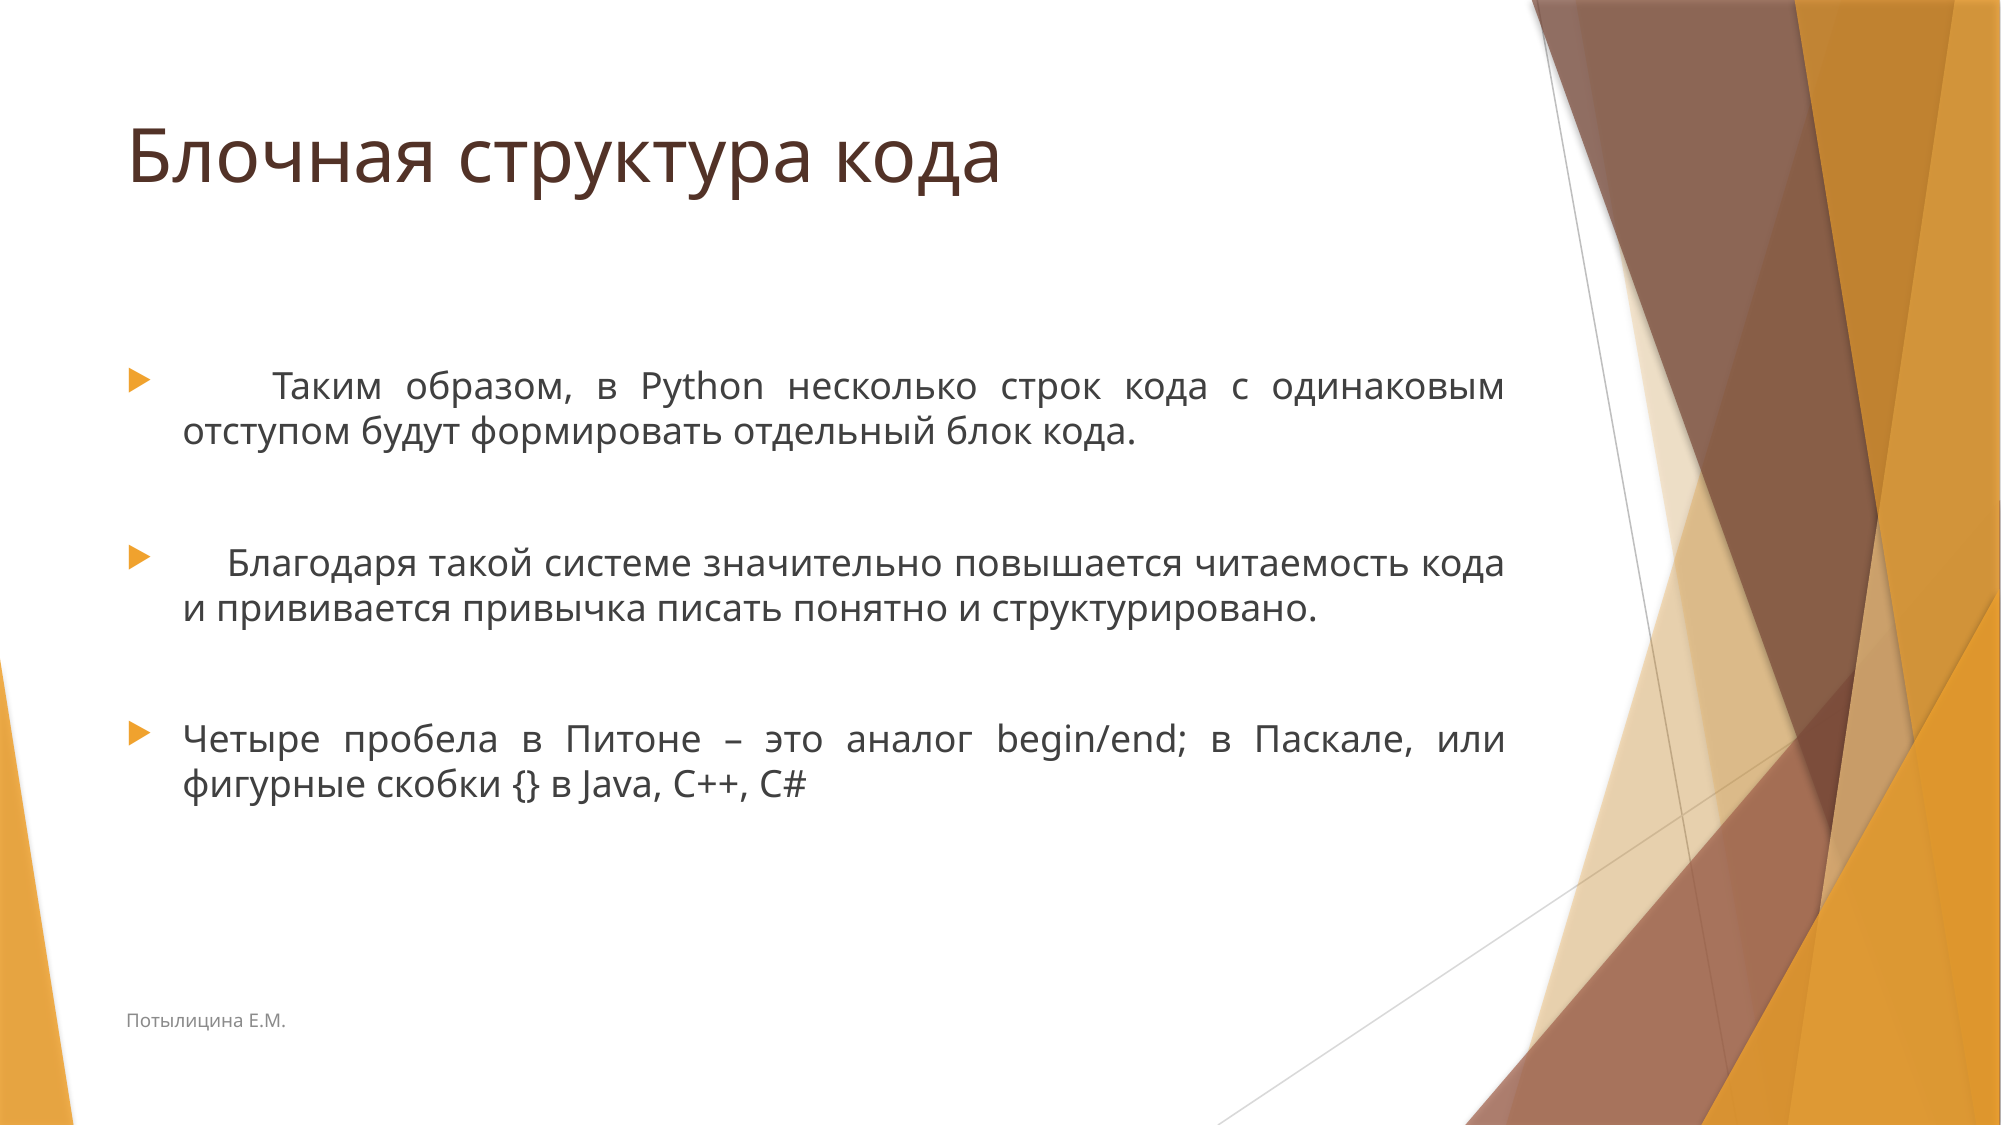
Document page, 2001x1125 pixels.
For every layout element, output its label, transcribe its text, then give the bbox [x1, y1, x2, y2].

list Таким образом, в Python несколько строк кода с одинаковым отступом будут формировать отдельный блок кода. Благодаря такой системе значительно повышается читаемость кода и прививается привычка писать понятно и структурировано. Четыре пробела в Питоне – это аналог begin/end; в Паскале, или фигурные скобки {} в Java, C++, C# [111, 354, 1522, 992]
footer Потылицина Е.М. [111, 991, 1145, 1051]
title Блочная структура кода [111, 99, 1522, 317]
